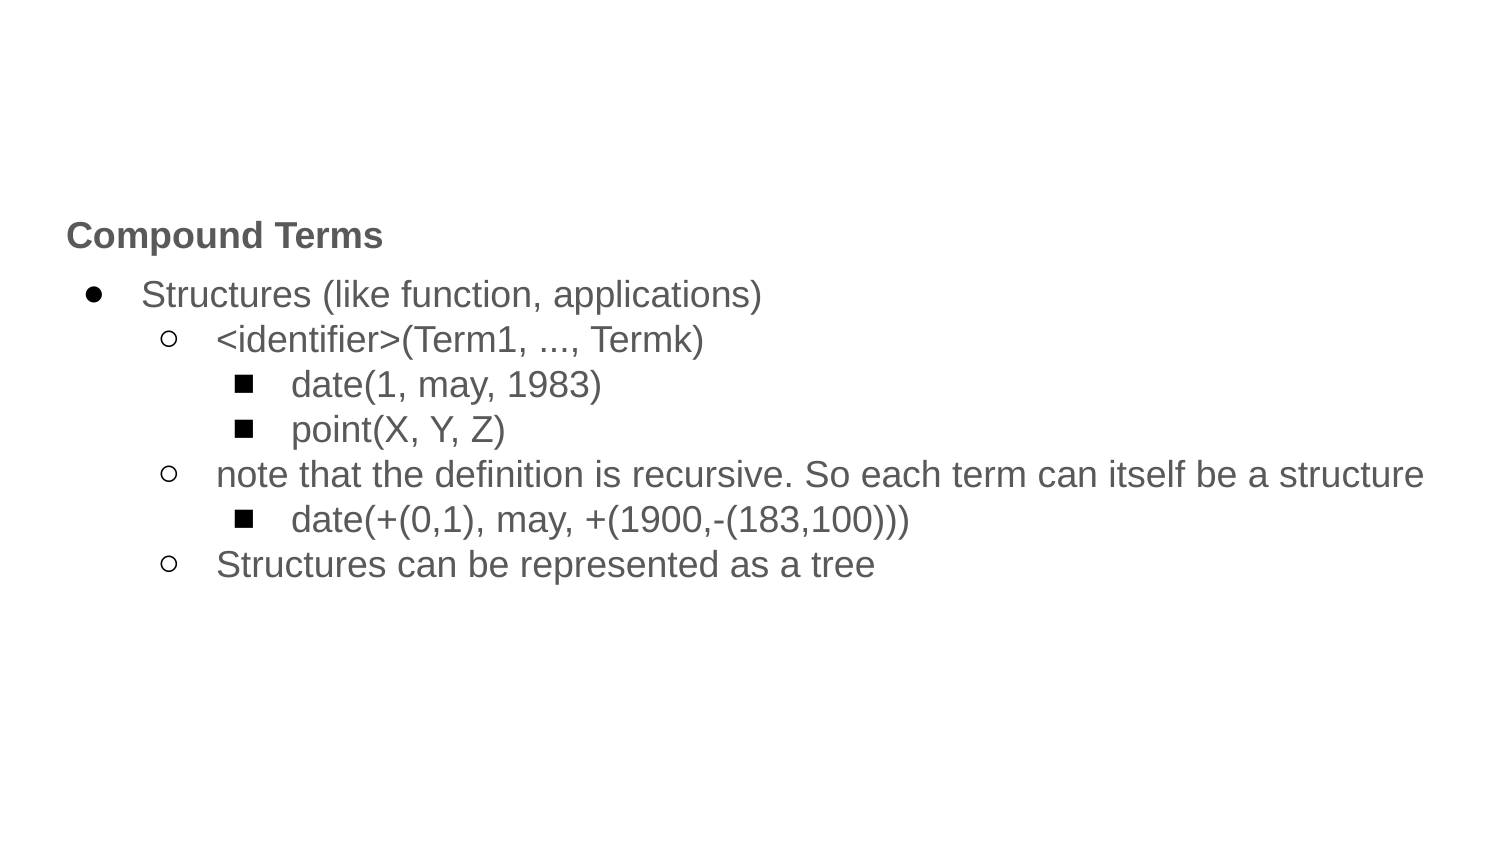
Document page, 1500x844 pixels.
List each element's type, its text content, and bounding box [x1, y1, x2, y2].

list Compound Terms Structures (like function, applications) <identifier>(Term1, ..., Termk) date(1, may, 1983) point(X, Y, Z) note that the definition is recursive. So each term can itself be a structure date(+(0,1), may, +(1900,-(183,100))) Structures can be represented as a tree [51, 189, 1449, 750]
